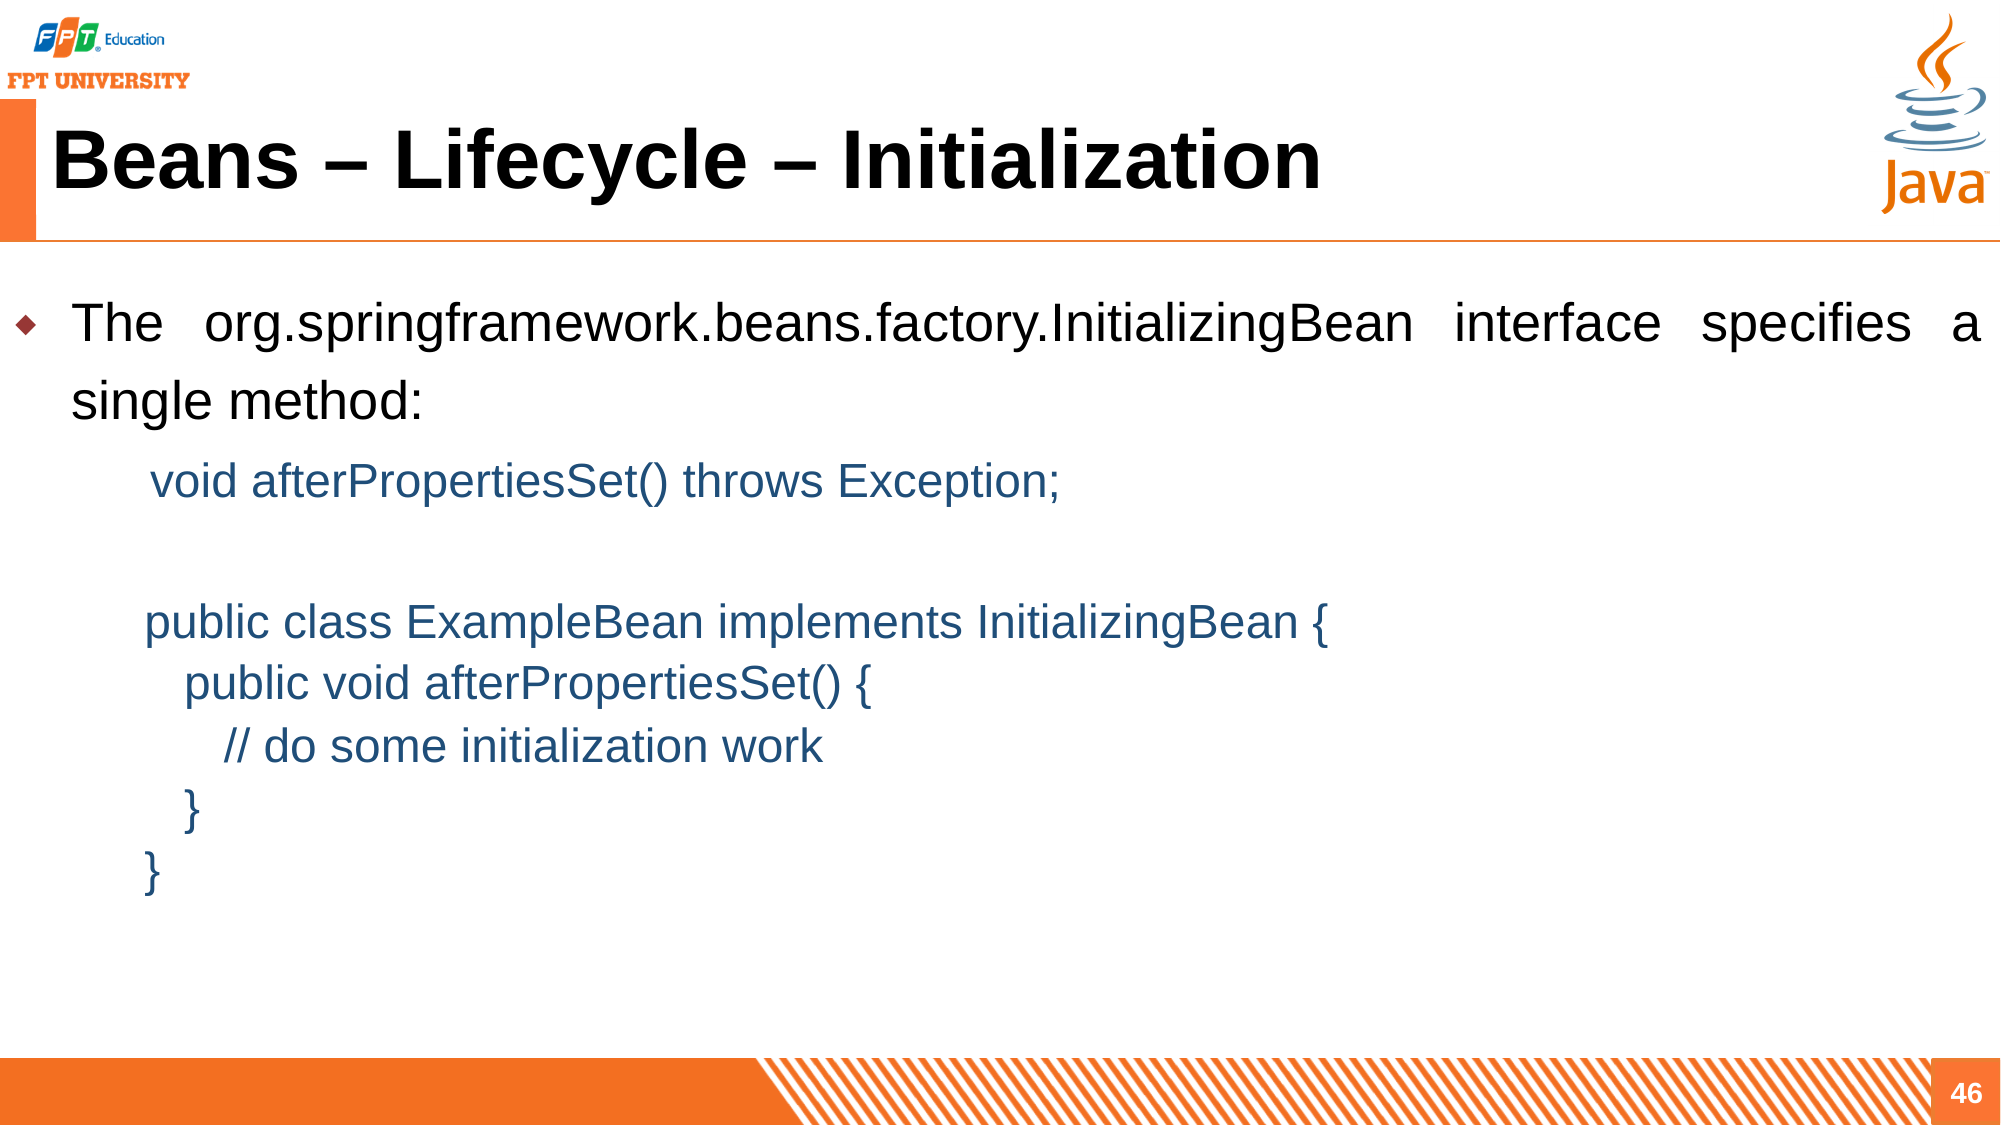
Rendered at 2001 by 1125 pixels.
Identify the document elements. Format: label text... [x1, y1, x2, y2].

picture [0, 1058, 1934, 1125]
picture [0, 2, 197, 99]
list The org.springframework.beans.factory.InitializingBean interface specifies a single method: void afterPropertiesSet() throws Exception; public class ExampleBean implements InitializingBean { public void afterPropertiesSet() { // do some initialization work } } [0, 266, 2000, 1057]
title Beans – Lifecycle – Initialization [36, 108, 1869, 215]
picture [1868, 4, 2000, 226]
slide_number 46 [1933, 1059, 2000, 1124]
